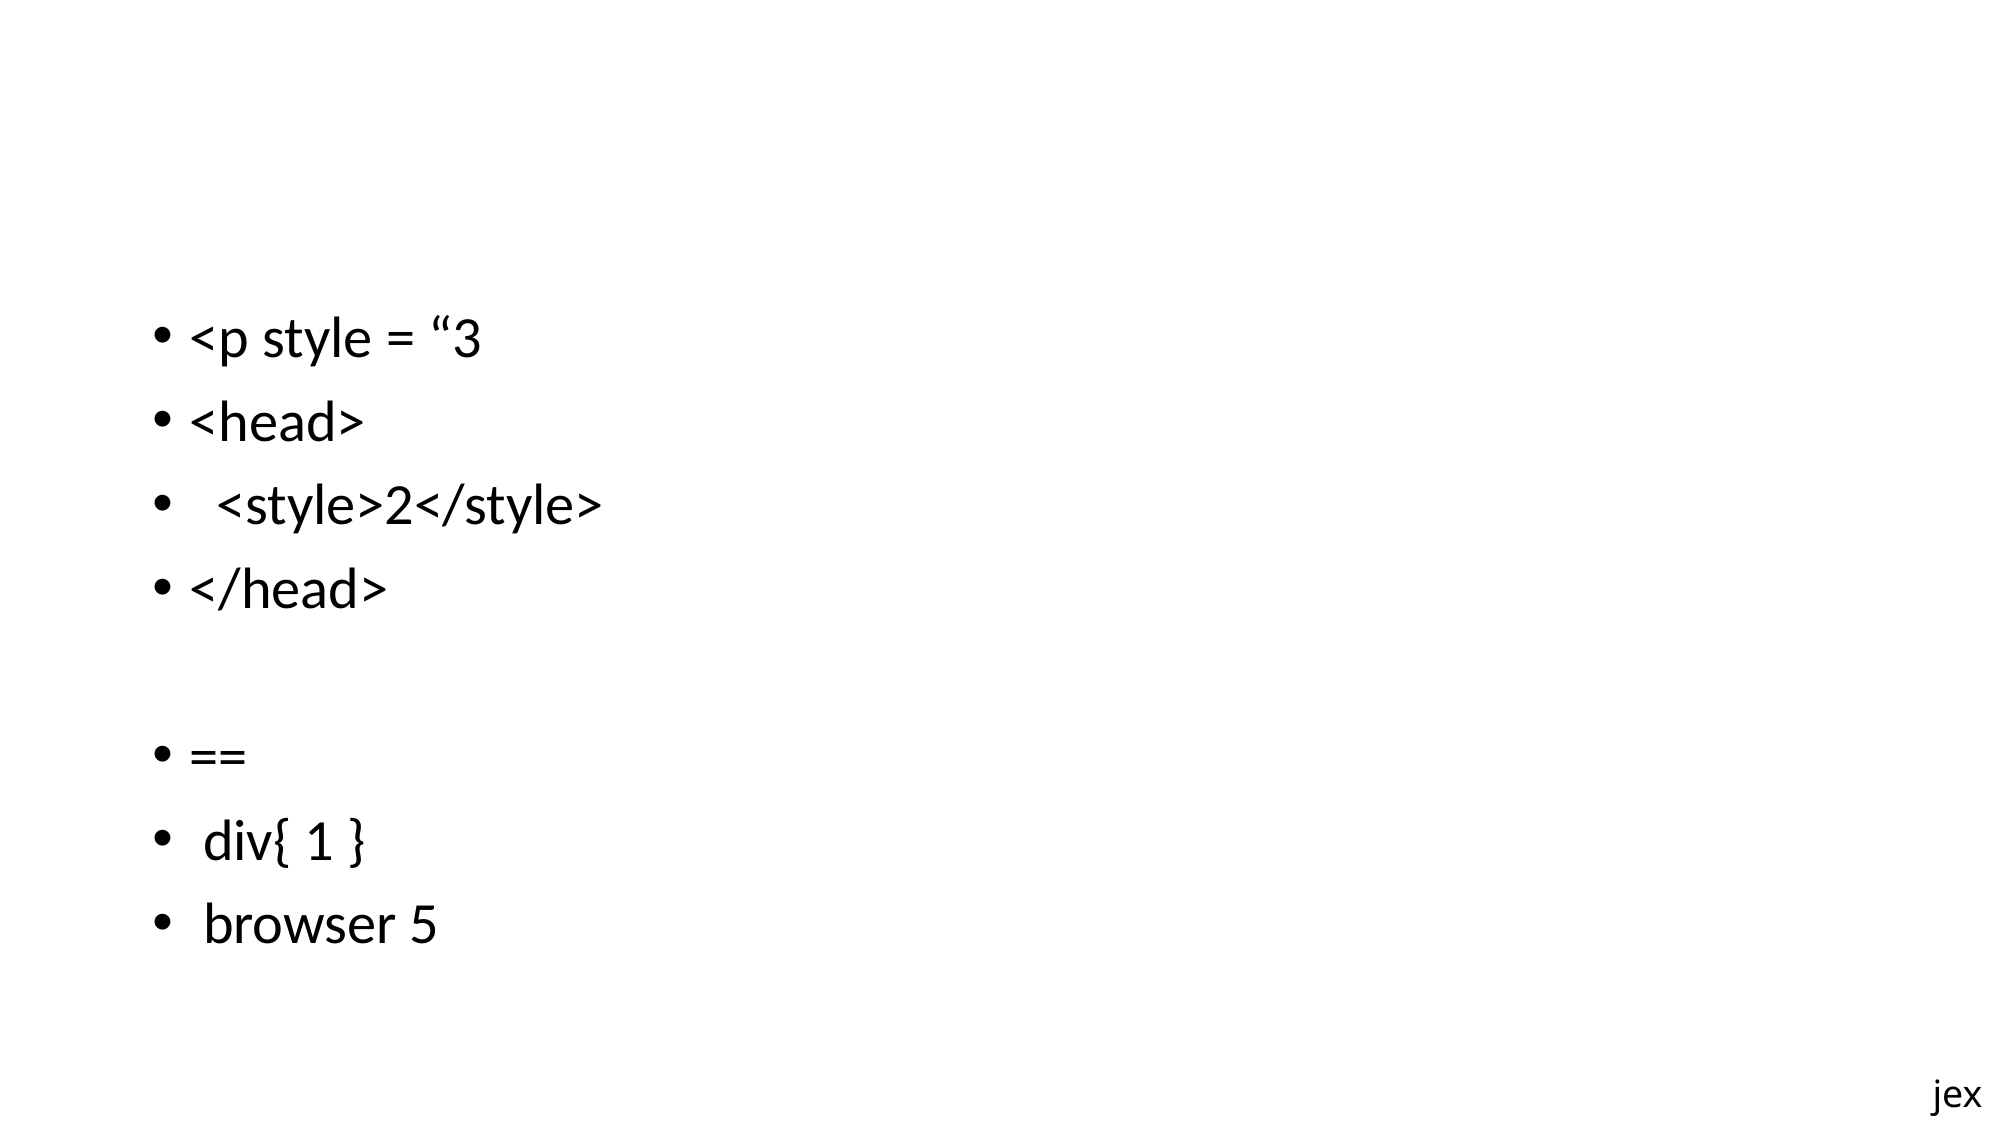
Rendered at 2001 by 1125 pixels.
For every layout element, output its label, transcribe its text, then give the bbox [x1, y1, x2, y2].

text_box jex [1917, 1062, 1998, 1122]
list <p style = “3 <head> <style>2</style> </head> == div{ 1 } browser 5 [137, 299, 1863, 1014]
